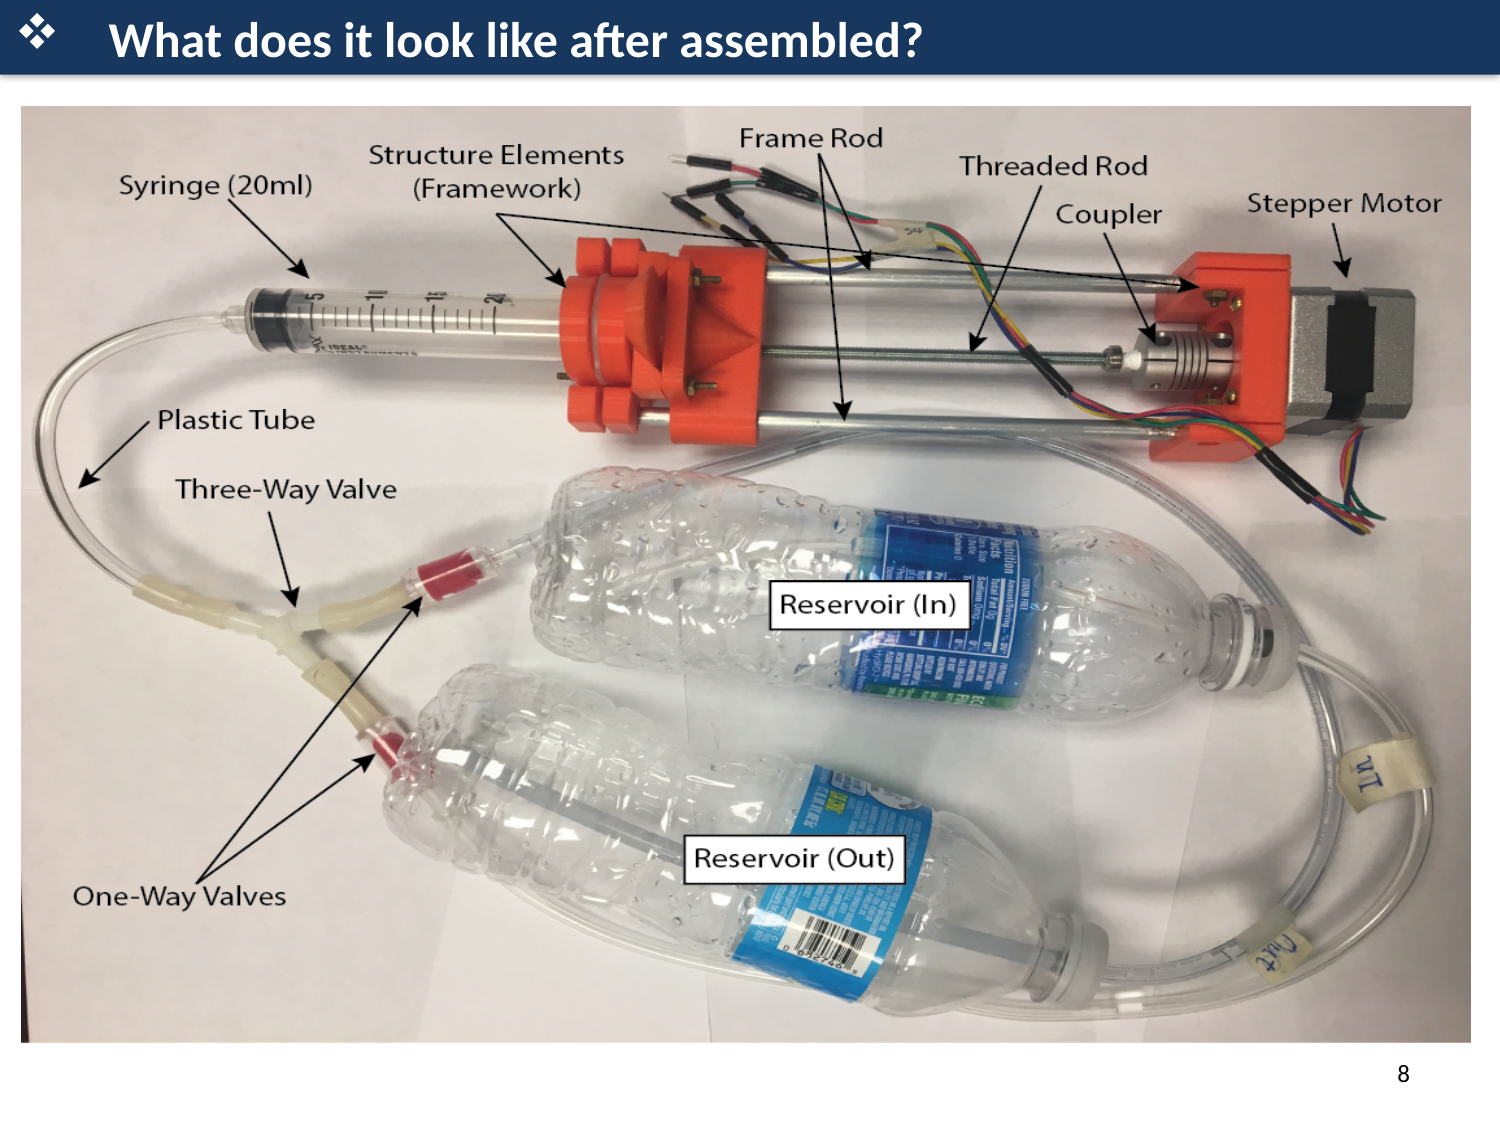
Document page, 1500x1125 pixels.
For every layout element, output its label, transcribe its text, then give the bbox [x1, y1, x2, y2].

slide_number 7 [1074, 1051, 1425, 1103]
picture [20, 106, 1471, 1043]
text_box What does it look like after assembled? [0, 0, 1500, 75]
